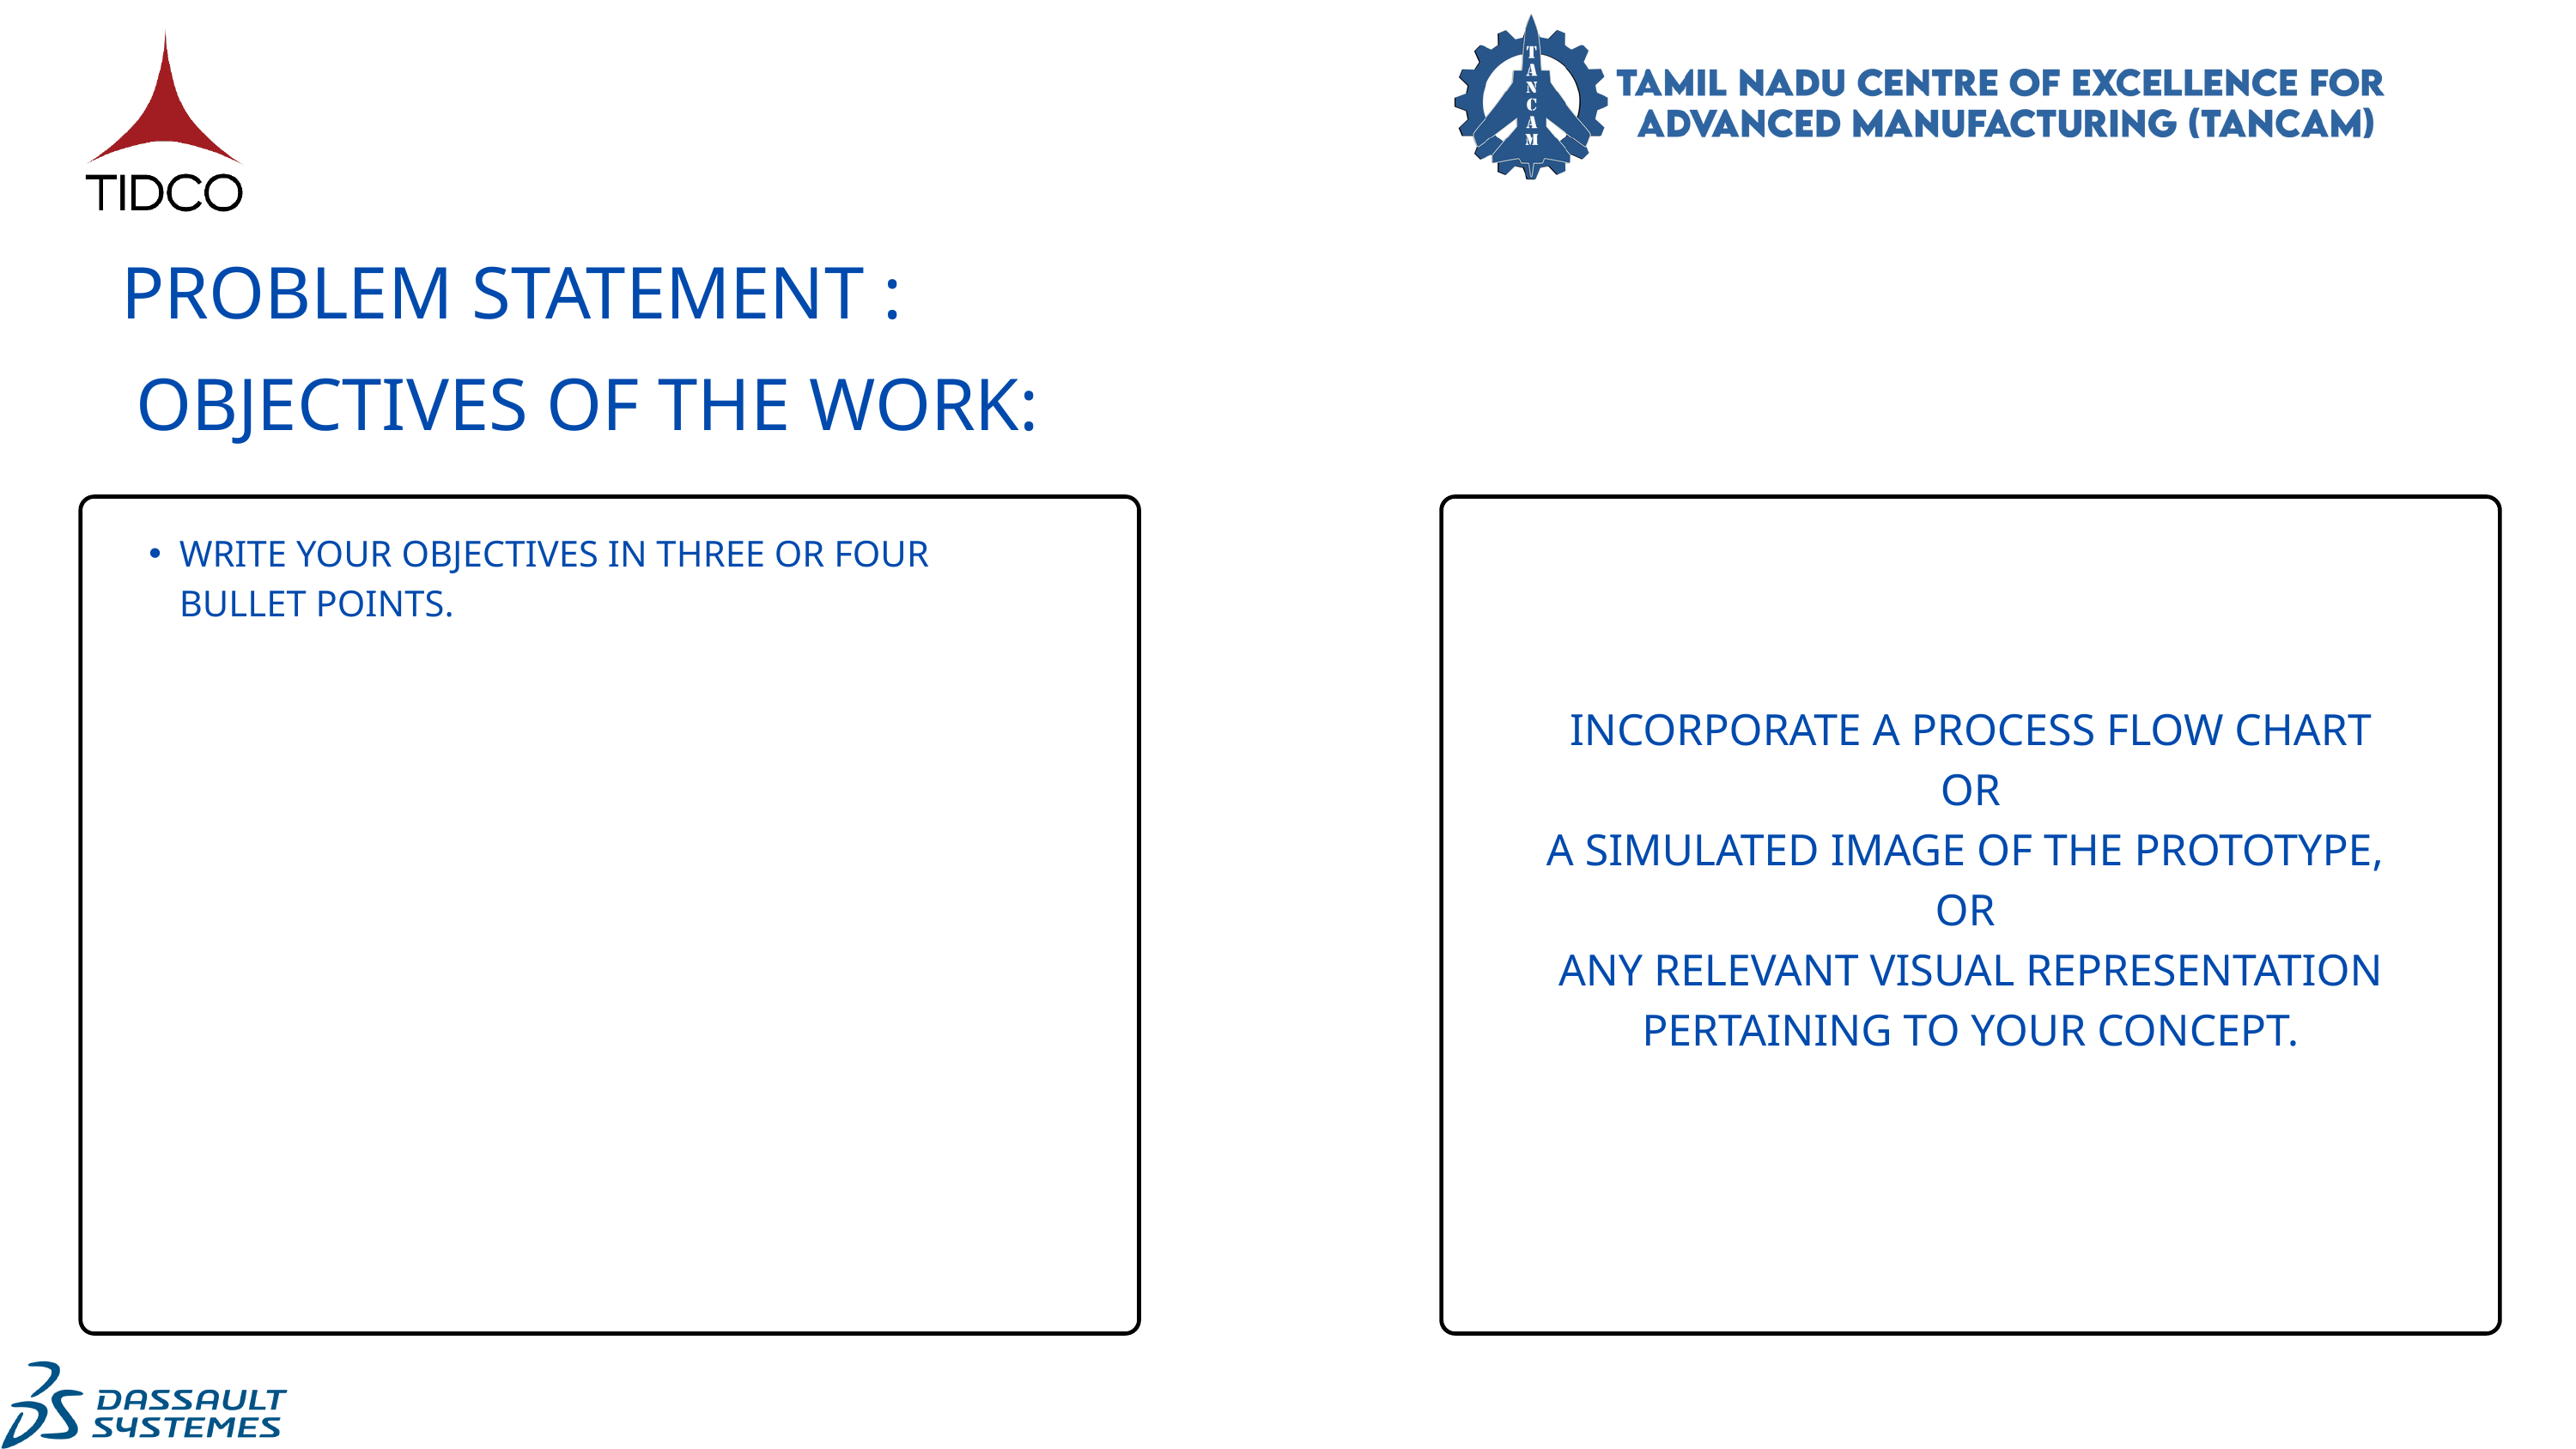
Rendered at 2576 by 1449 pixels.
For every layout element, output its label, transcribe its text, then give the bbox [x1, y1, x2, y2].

text_box PROBLEM STATEMENT : [80, 233, 944, 334]
text_box [0, 1360, 289, 1449]
text_box OBJECTIVES OF THE WORK: [80, 344, 1095, 446]
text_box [1441, 496, 2500, 1334]
picture [62, 19, 267, 218]
text_box [1446, 0, 2402, 184]
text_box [80, 496, 1139, 1334]
